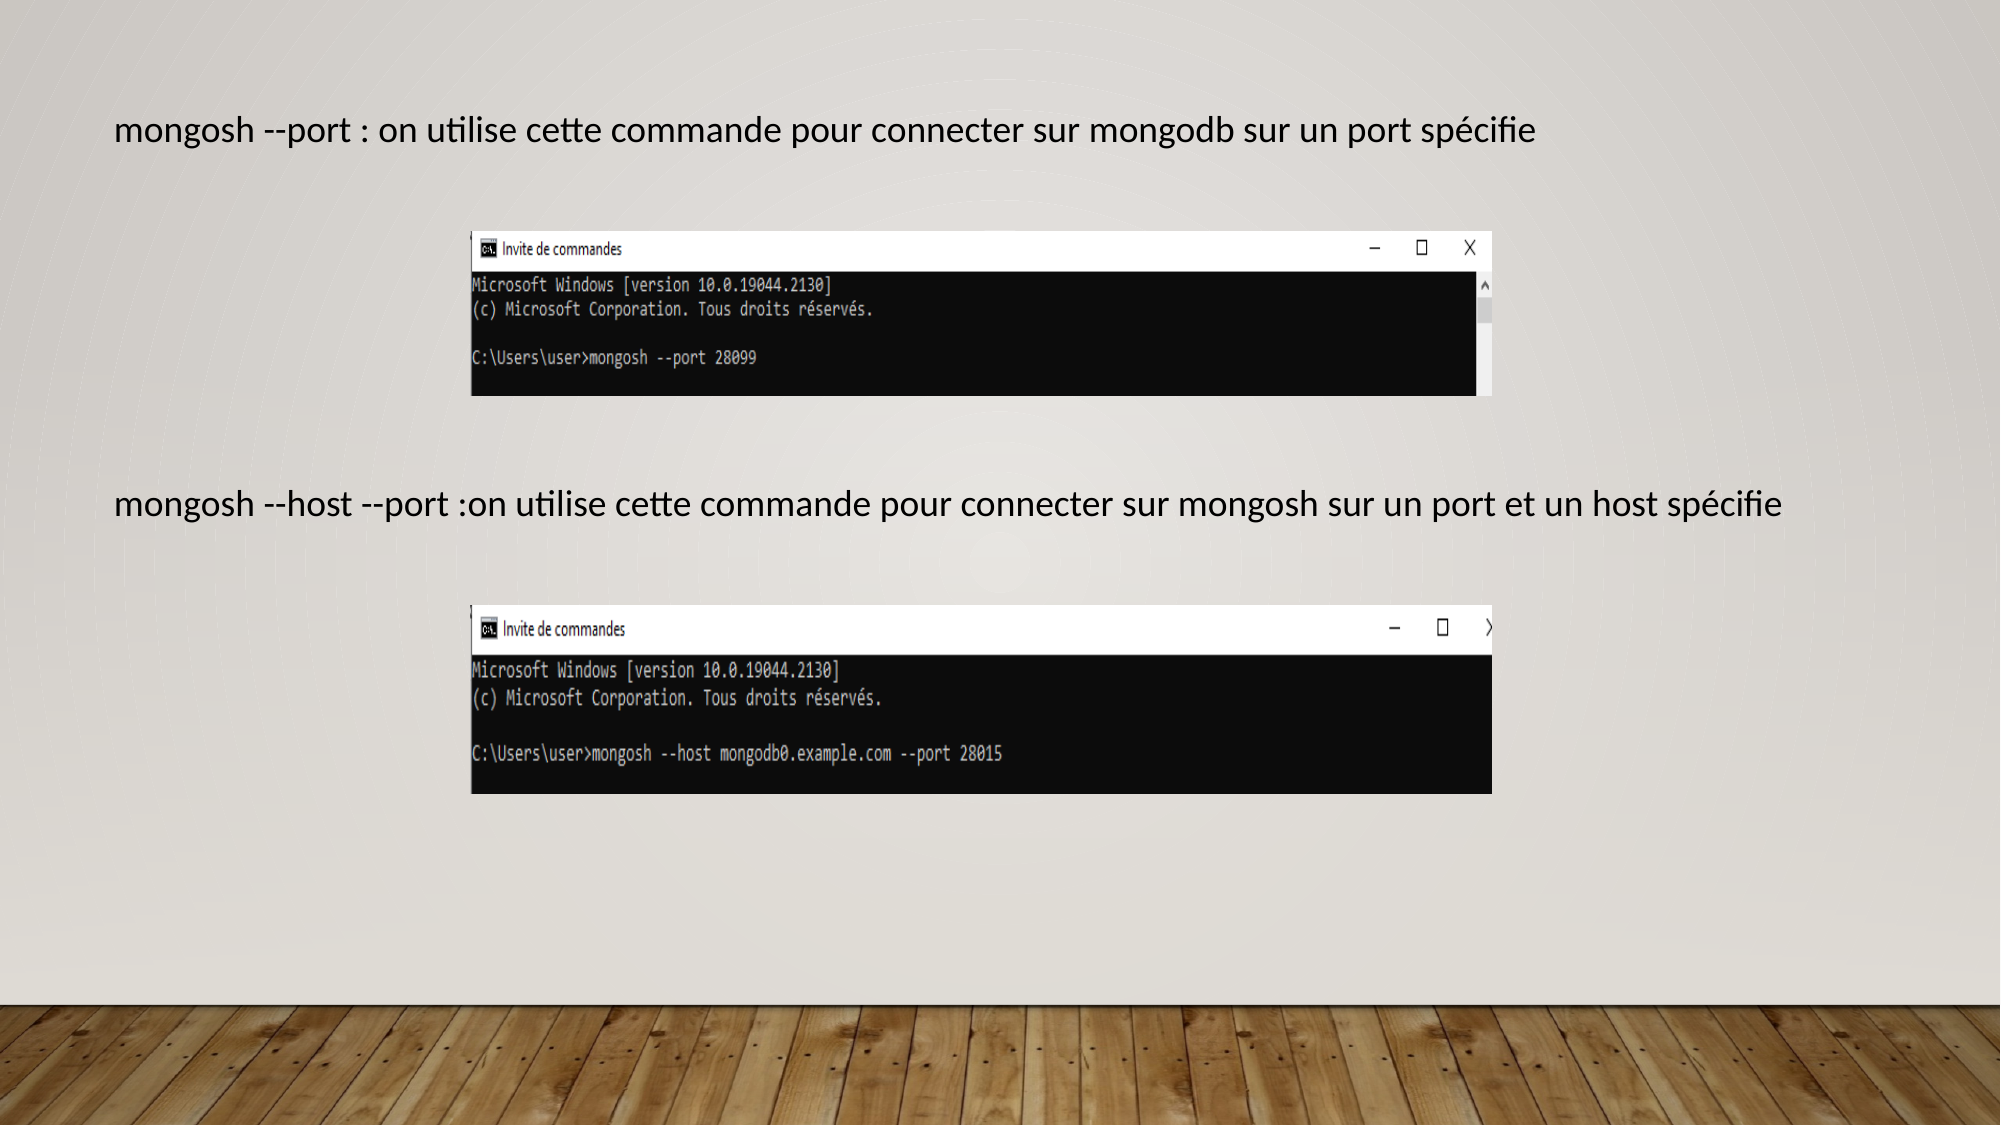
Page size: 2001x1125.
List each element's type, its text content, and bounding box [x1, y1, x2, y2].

picture [469, 605, 1493, 794]
text_box mongosh --host --port :on utilise cette commande pour connecter sur mongosh sur un port et un host spécifie [99, 468, 1844, 532]
picture [0, 1005, 2000, 1125]
picture [469, 231, 1493, 396]
text_box mongosh --port : on utilise cette commande pour connecter sur mongodb sur un port spécifie [99, 94, 1580, 158]
